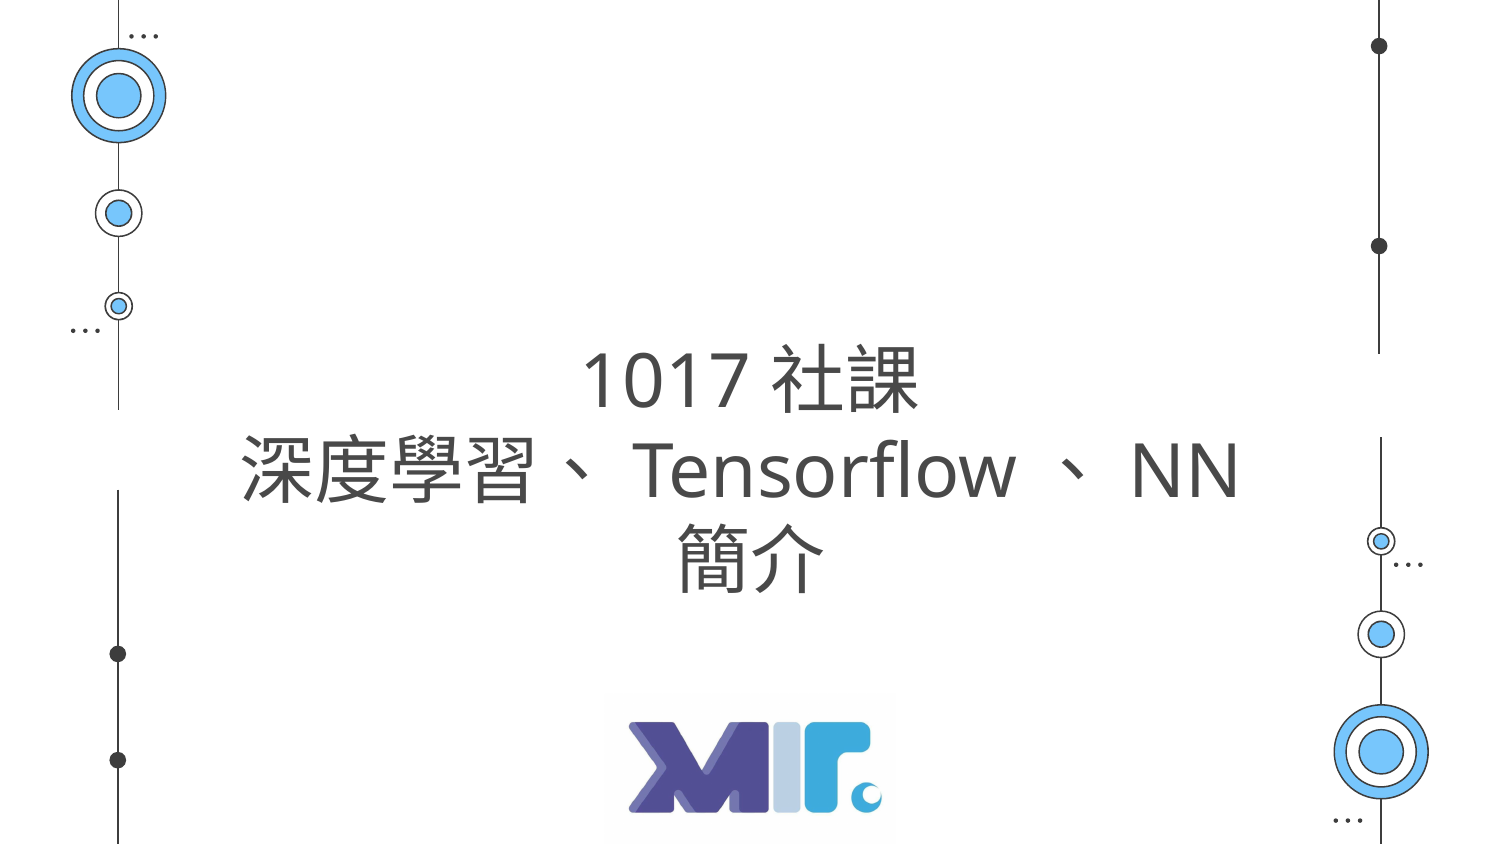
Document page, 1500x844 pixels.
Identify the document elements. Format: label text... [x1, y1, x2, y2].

picture [604, 693, 896, 844]
title 1017社課 深度學習、Tensorflow、NN簡介 [218, 317, 1282, 526]
